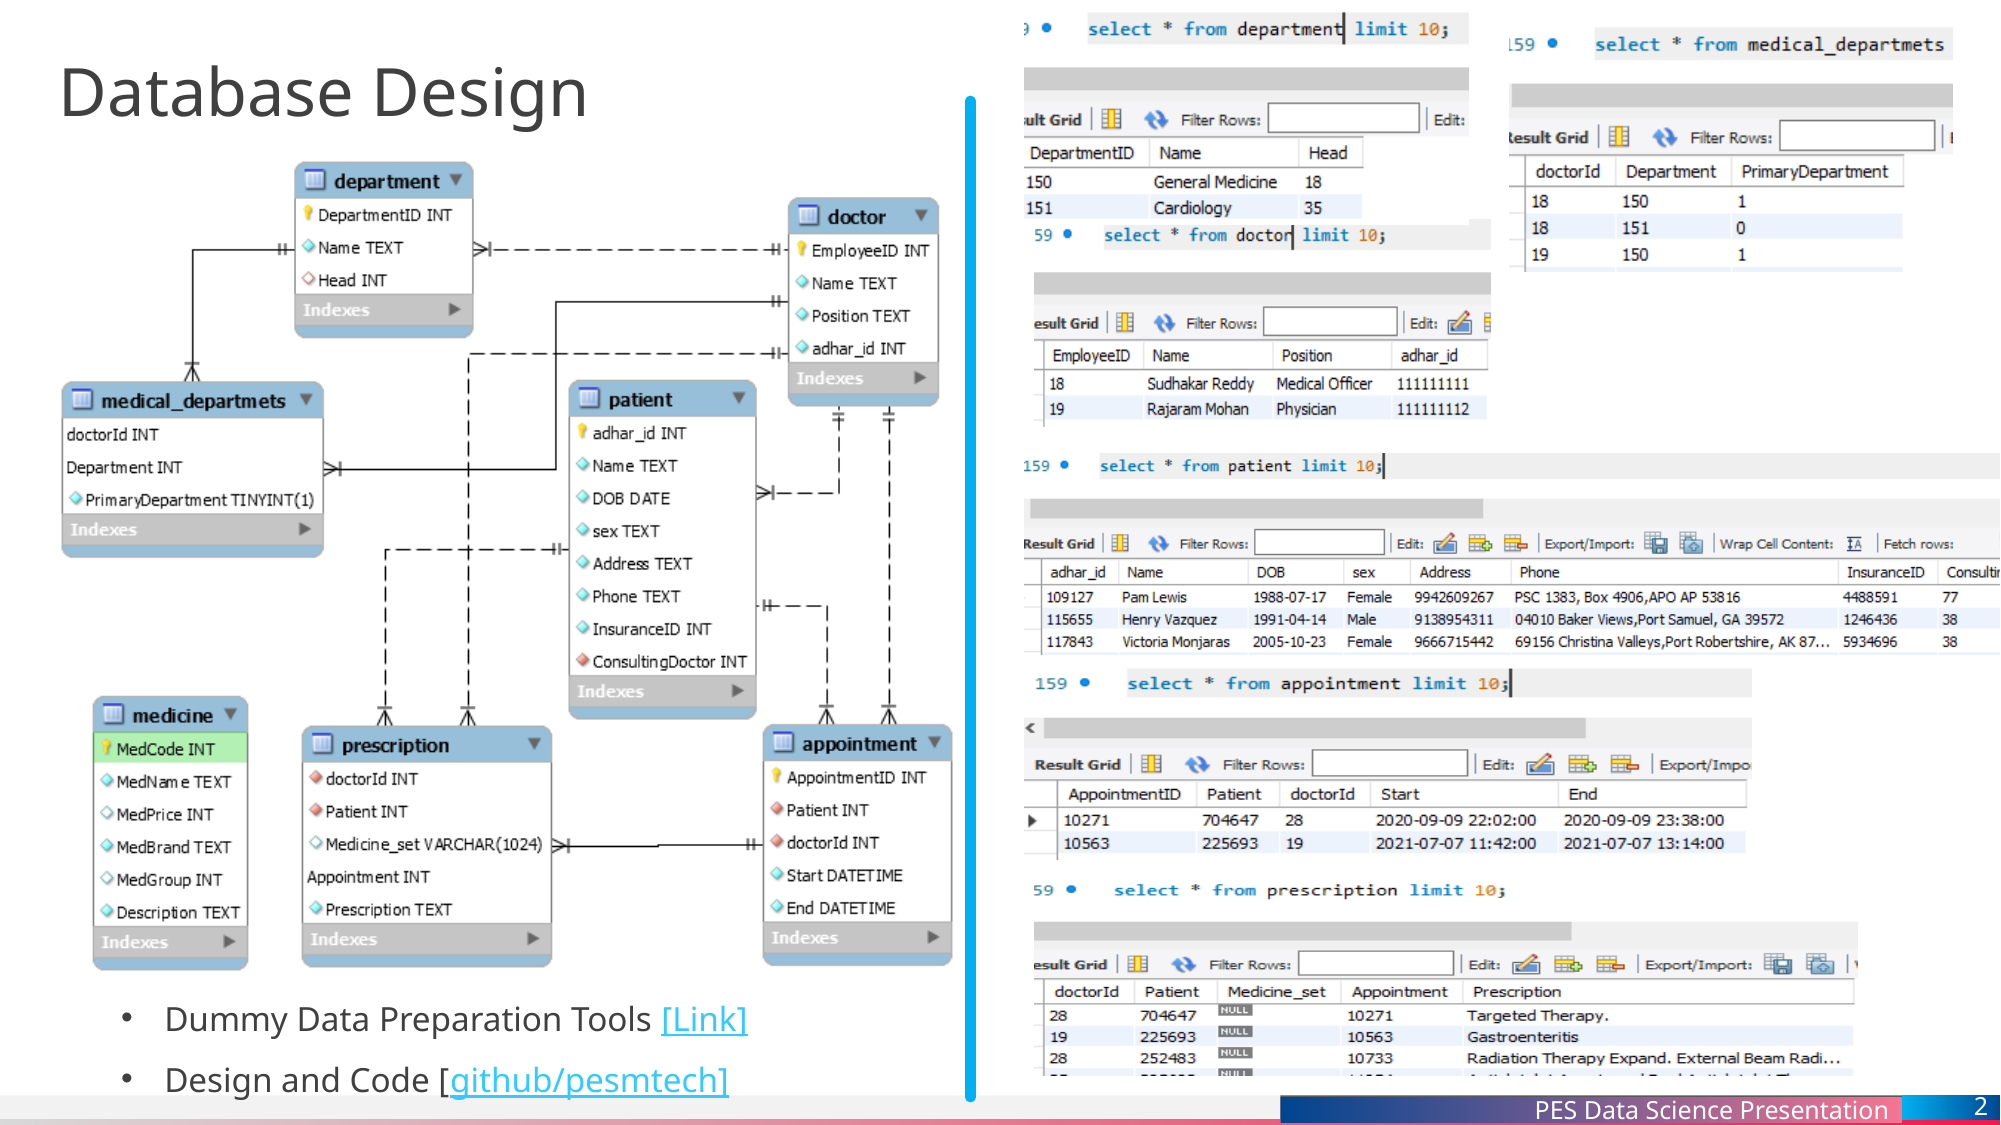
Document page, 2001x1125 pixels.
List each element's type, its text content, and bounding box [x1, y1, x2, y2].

text_box PES Data Science Presentation [1280, 1097, 1902, 1123]
picture [1509, 26, 1953, 272]
picture [1034, 878, 1858, 1076]
title Database Design [59, 59, 1024, 148]
picture [1024, 453, 2000, 655]
slide_number 2 [1901, 1095, 2000, 1120]
picture [1024, 8, 1491, 427]
picture [1024, 662, 1752, 860]
text_box Dummy Data Preparation Tools [Link] Design and Code [github/pesmtech] [121, 998, 787, 1125]
picture [47, 147, 964, 984]
